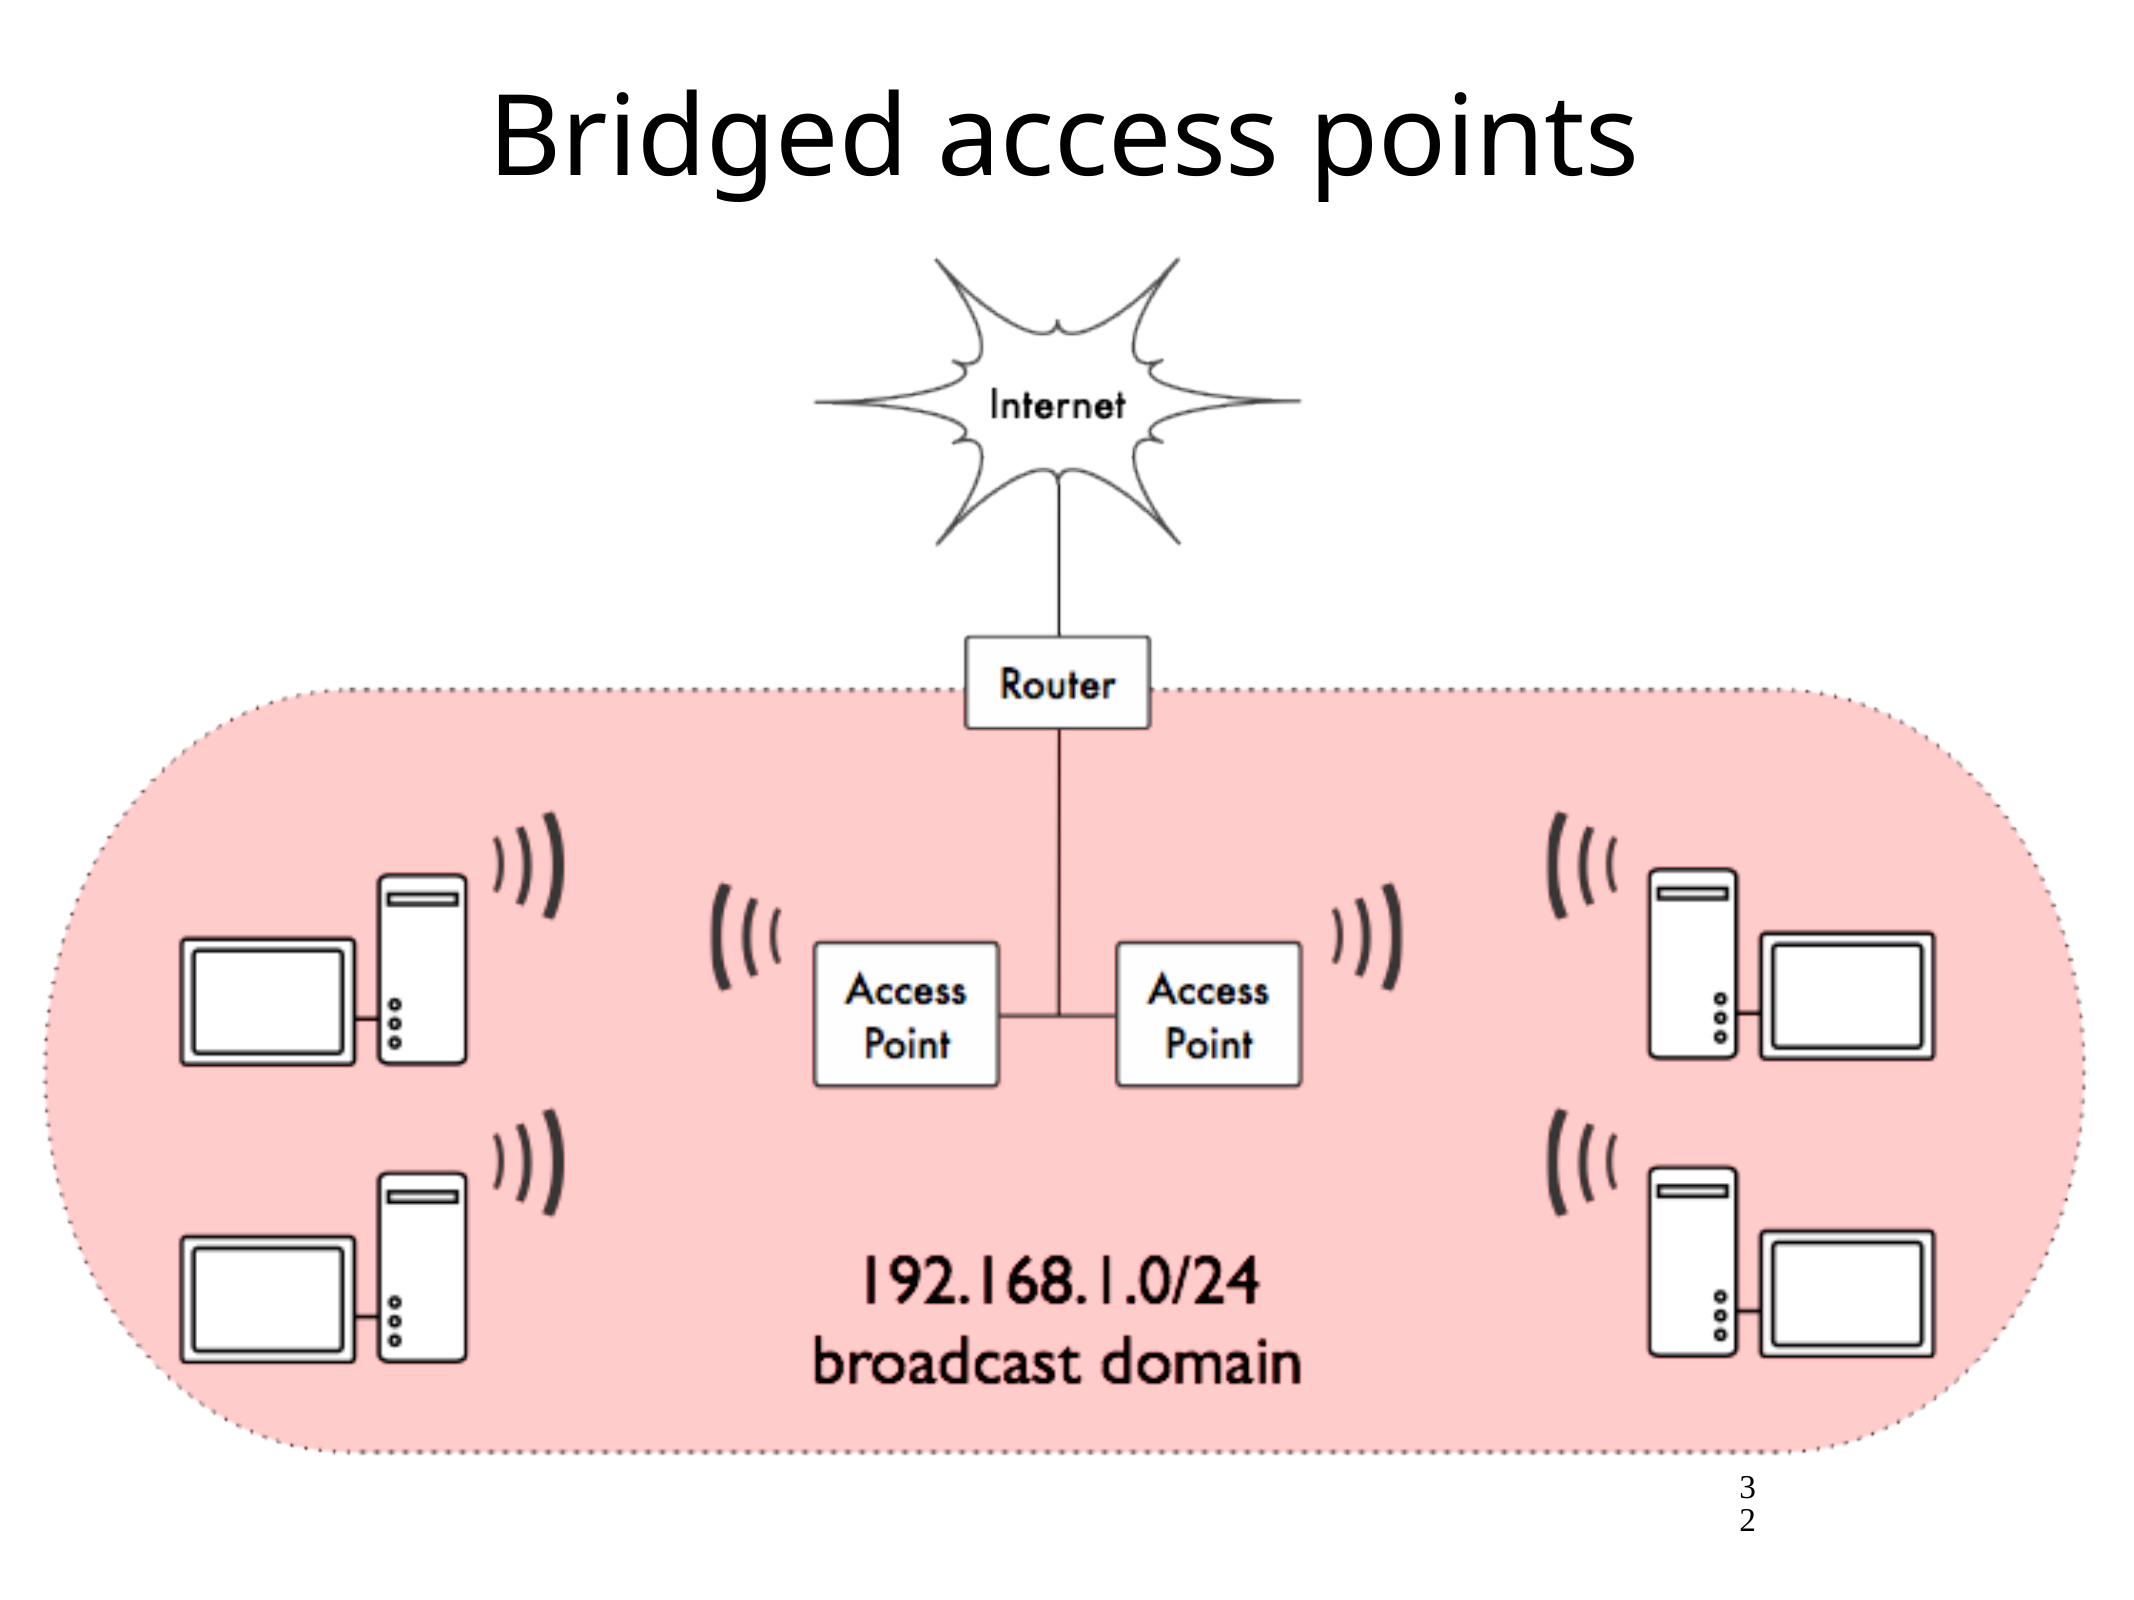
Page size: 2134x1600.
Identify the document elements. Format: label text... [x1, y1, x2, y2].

picture [39, 253, 2089, 1459]
slide_number 32 [1723, 1466, 1778, 1511]
title Bridged access points [41, 72, 2087, 253]
